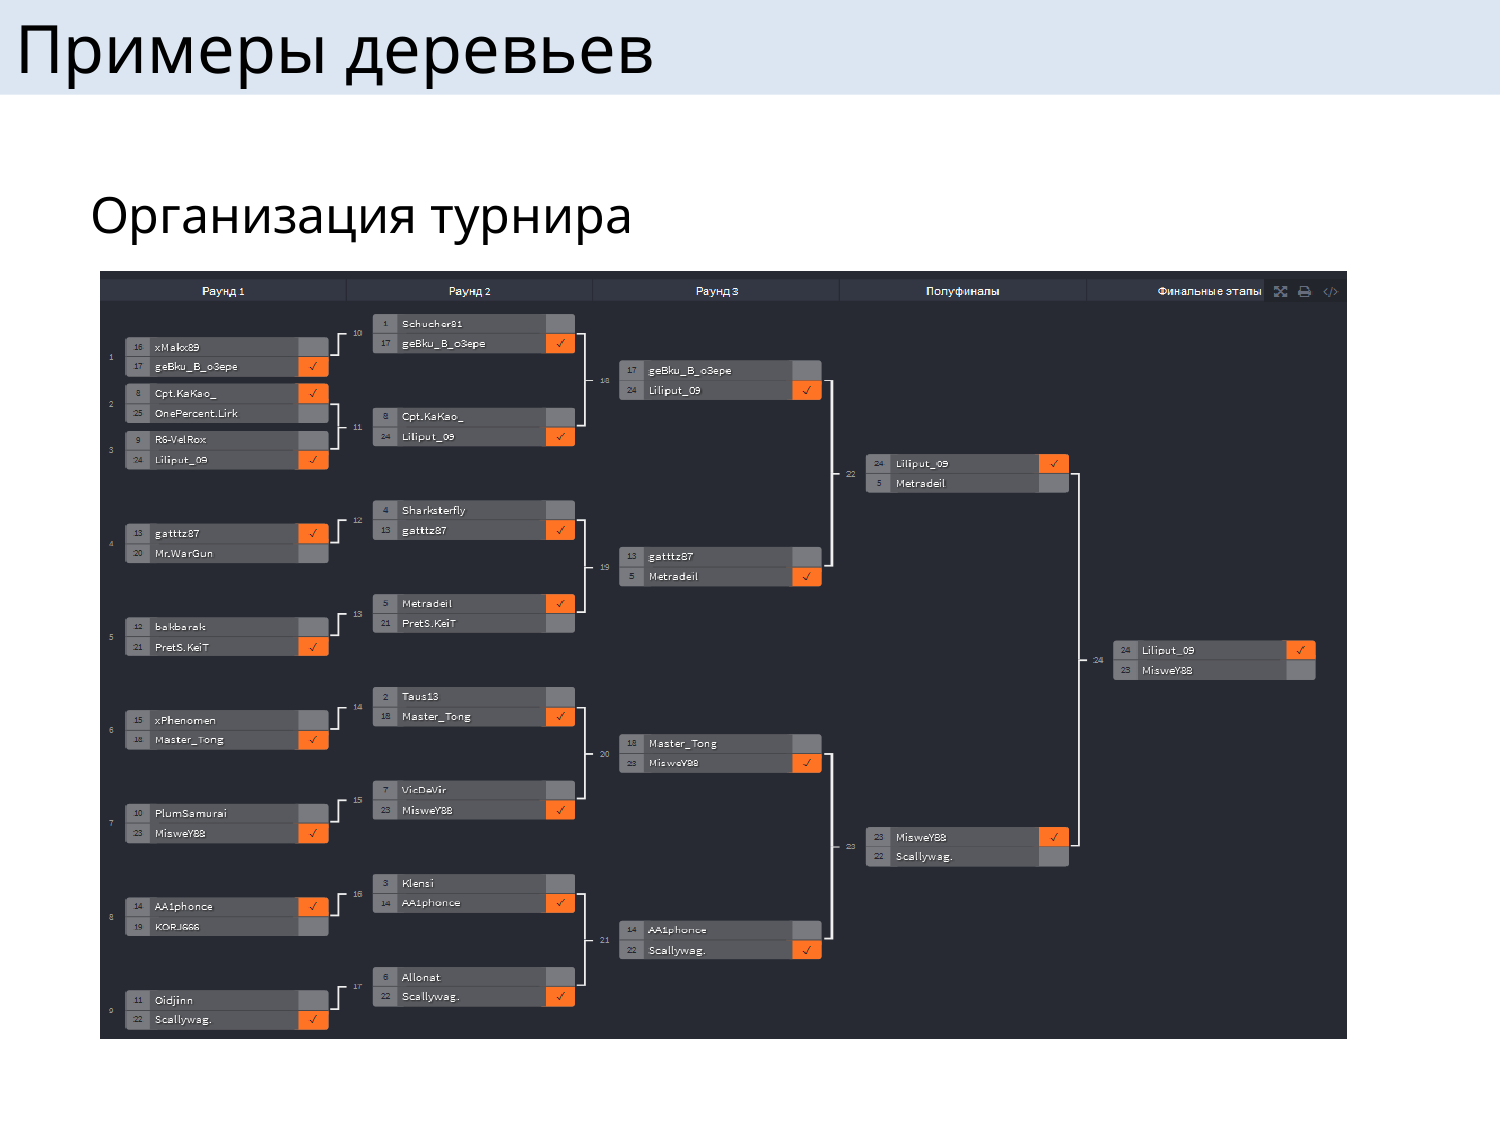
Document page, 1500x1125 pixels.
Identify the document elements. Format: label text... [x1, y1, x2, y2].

list Организация турнира [75, 175, 1425, 272]
title Примеры деревьев [0, 0, 1500, 95]
picture [100, 271, 1348, 1040]
